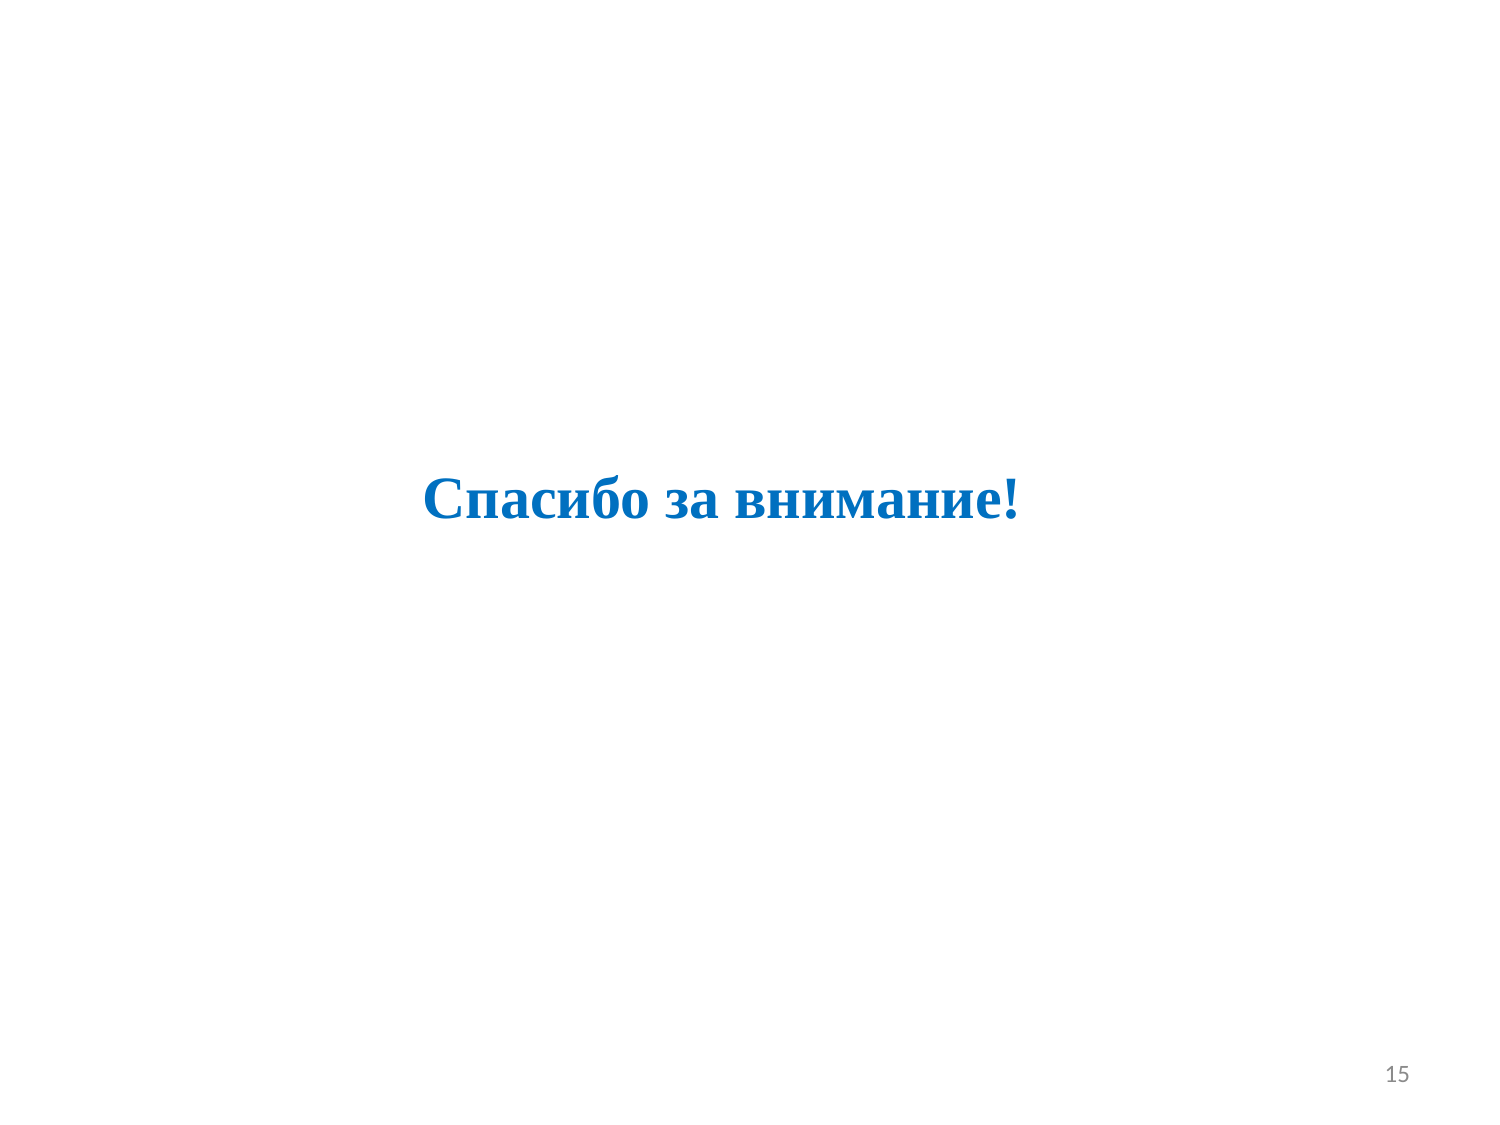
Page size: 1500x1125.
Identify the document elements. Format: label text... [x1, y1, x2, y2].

slide_number 15 [1074, 1042, 1425, 1103]
text_box Спасибо за внимание! [407, 451, 1083, 598]
